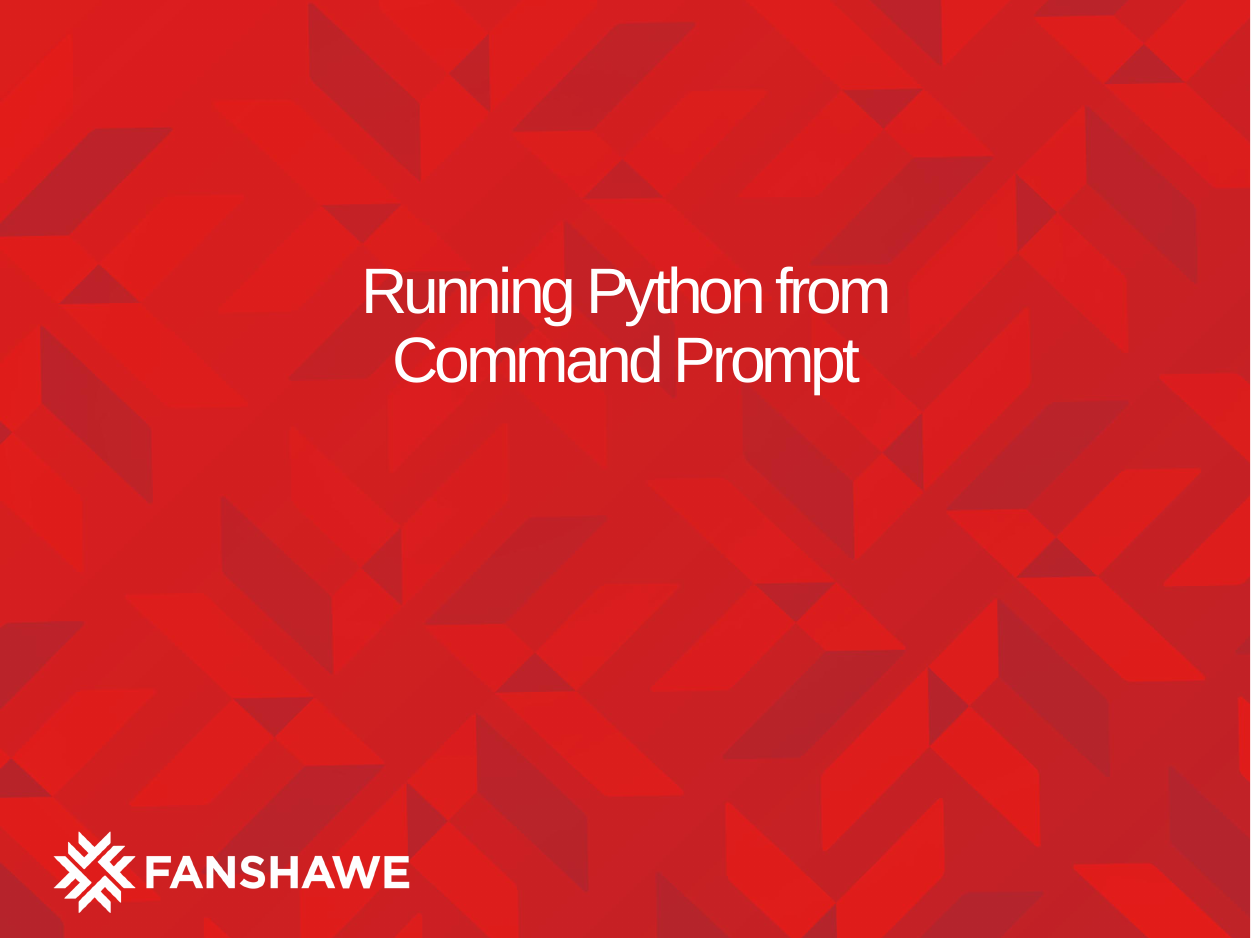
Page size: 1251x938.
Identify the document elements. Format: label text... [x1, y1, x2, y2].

title Running Python from Command Prompt [44, 250, 1223, 475]
picture [0, 0, 1251, 938]
